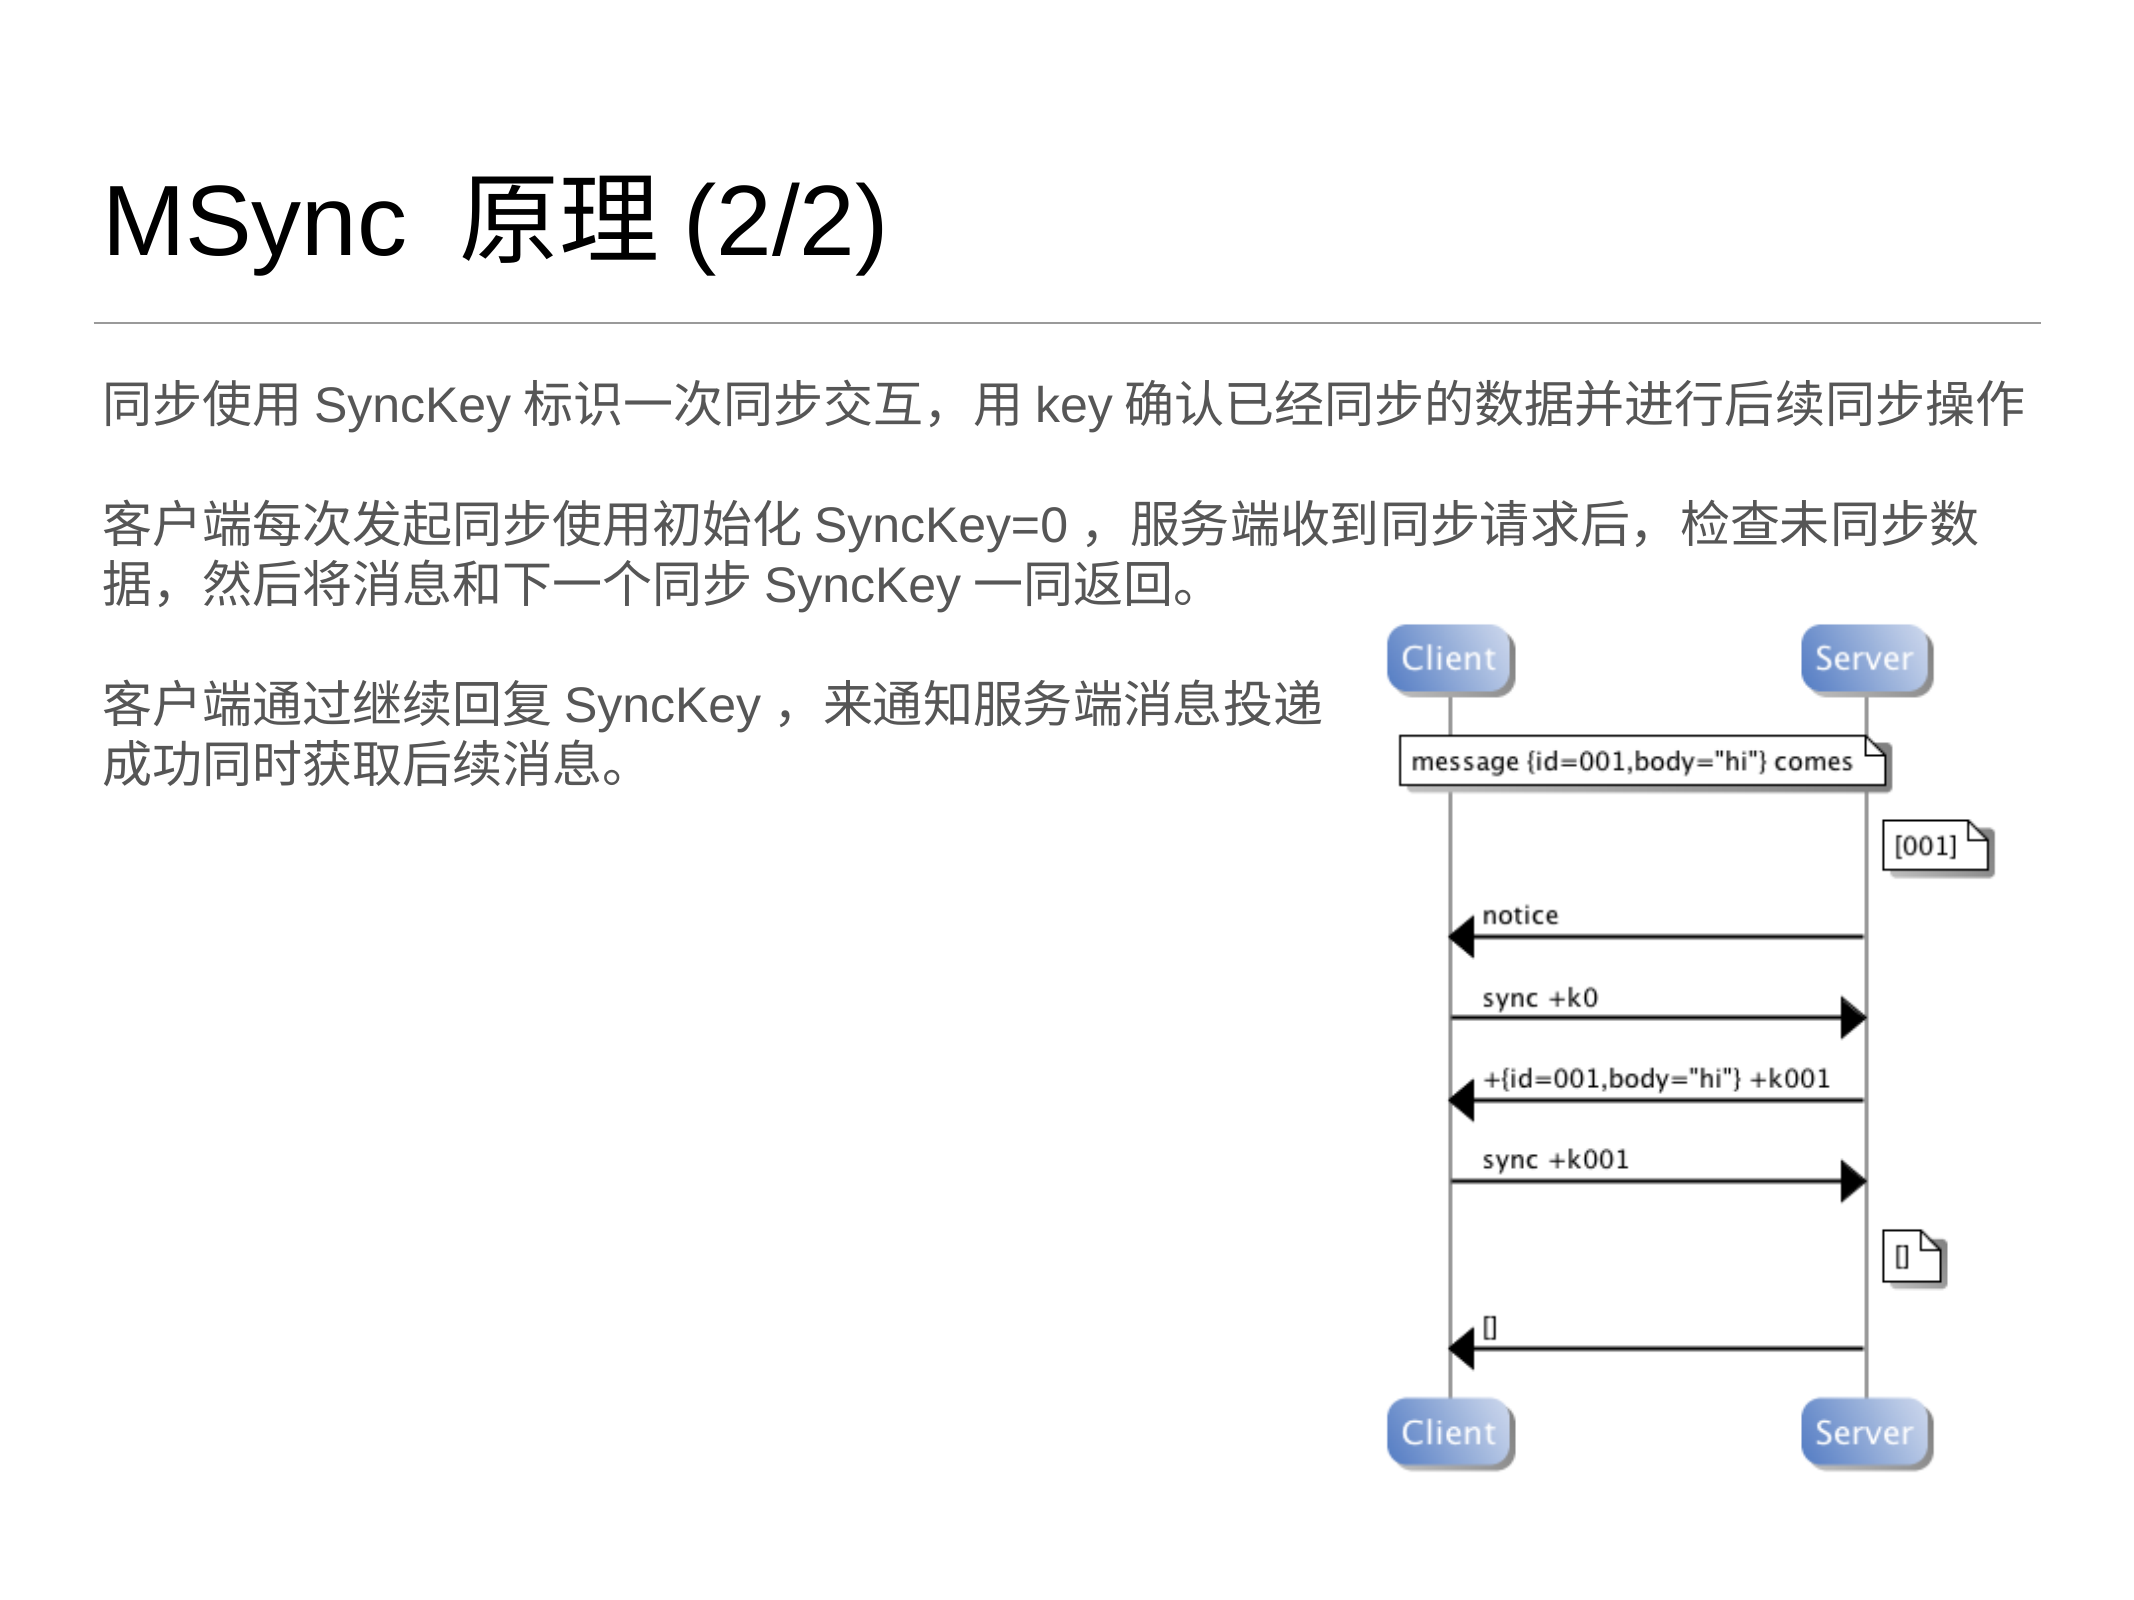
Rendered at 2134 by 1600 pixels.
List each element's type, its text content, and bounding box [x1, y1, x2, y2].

title MSync 原理(2/2) [93, 53, 2041, 284]
picture [1371, 618, 2017, 1493]
list 同步使⽤SyncKey标识⼀次同步交互，⽤key确认已经同步的数据并进⾏后续同步操作 客户端每次发起同步使⽤初始化SyncKey=0，服务端收到同步请求后，检查未同步数据，然后将消息和下⼀个同步SyncKey⼀同返回。 客户端通过继续回复SyncKey，来通知服务端消息投递 成功同时获取后续消息。 [93, 364, 2041, 1459]
